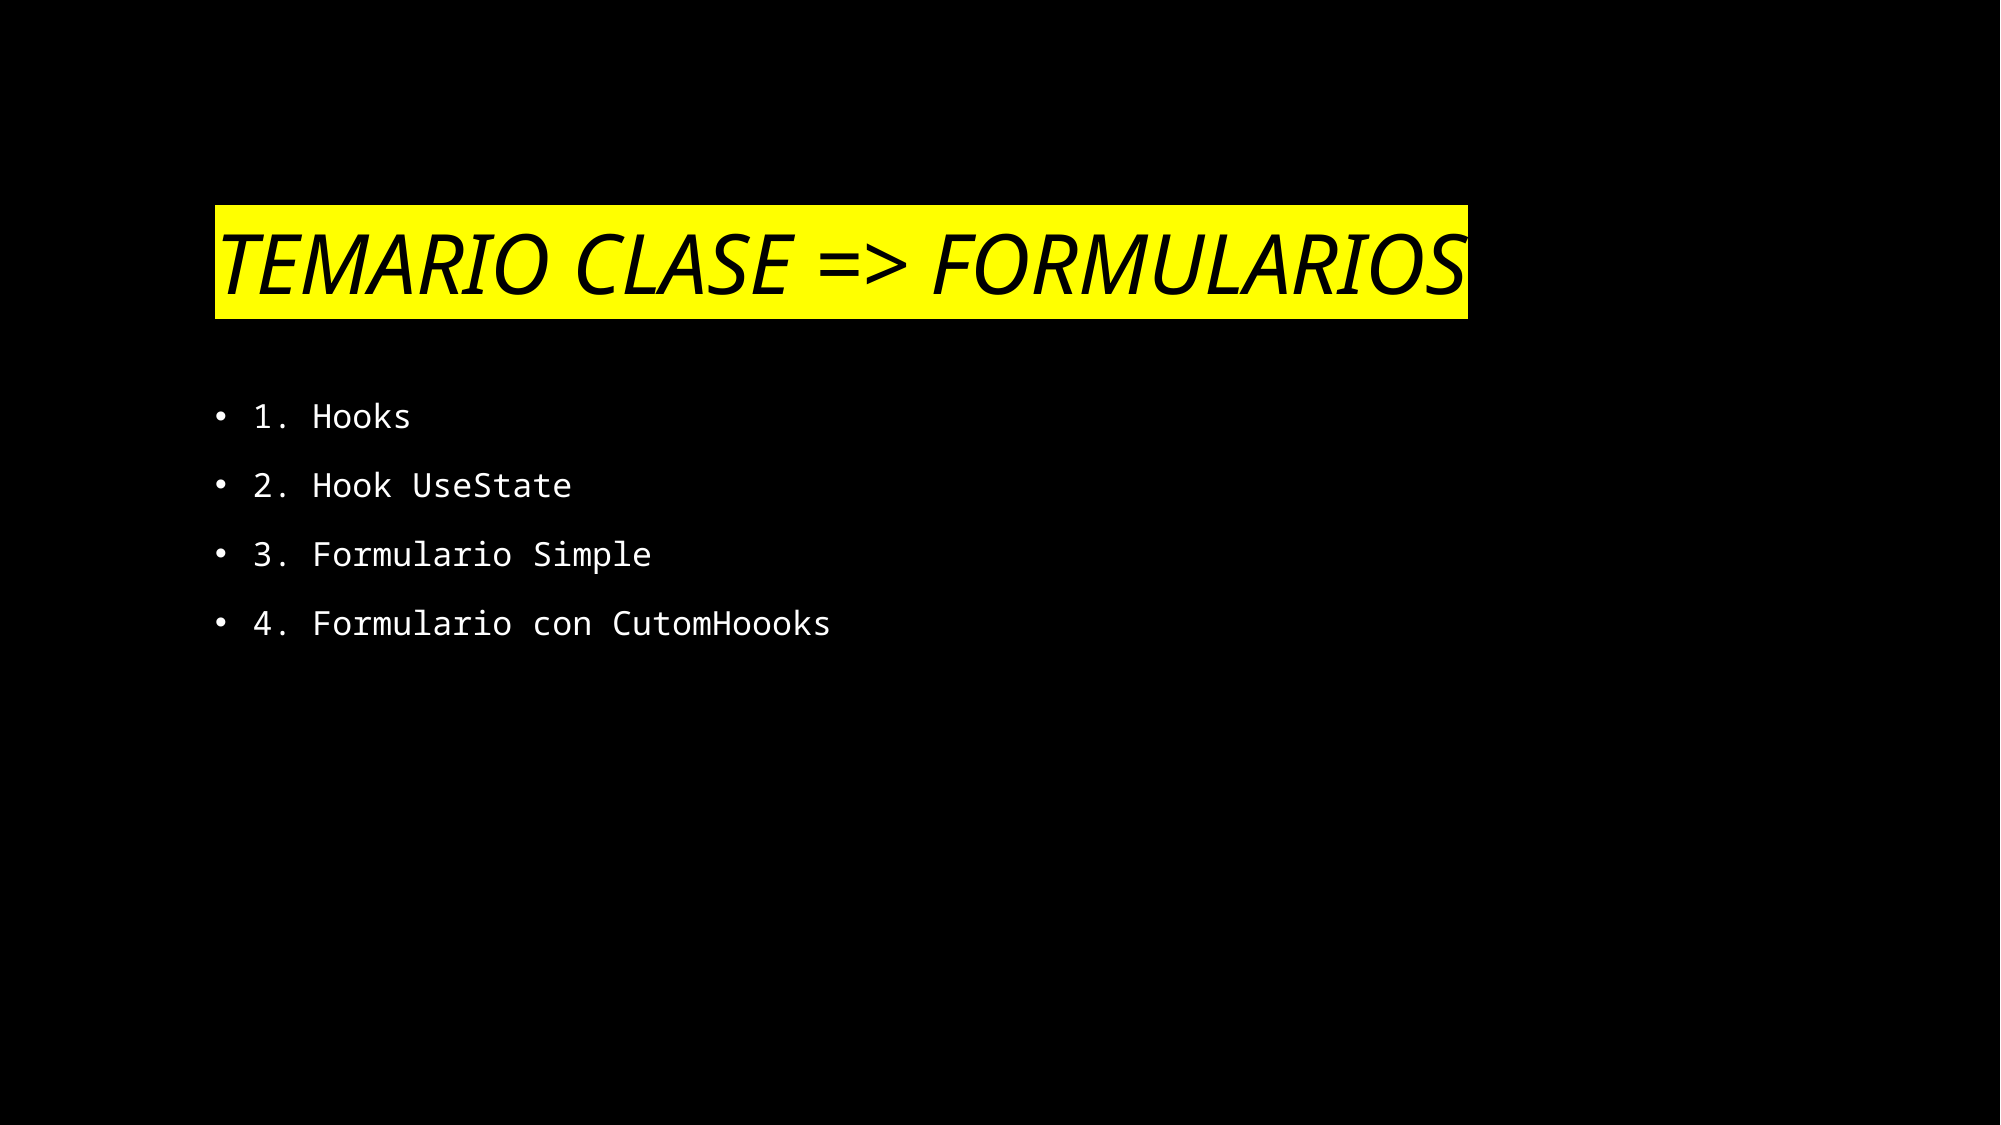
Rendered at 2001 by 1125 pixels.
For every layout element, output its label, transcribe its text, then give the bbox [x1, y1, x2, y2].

list 1. Hooks 2. Hook UseState 3. Formulario Simple 4. Formulario con CutomHoooks [200, 380, 1758, 1038]
title TEMARIO CLASE => FORMULARIOS [200, 59, 1758, 319]
